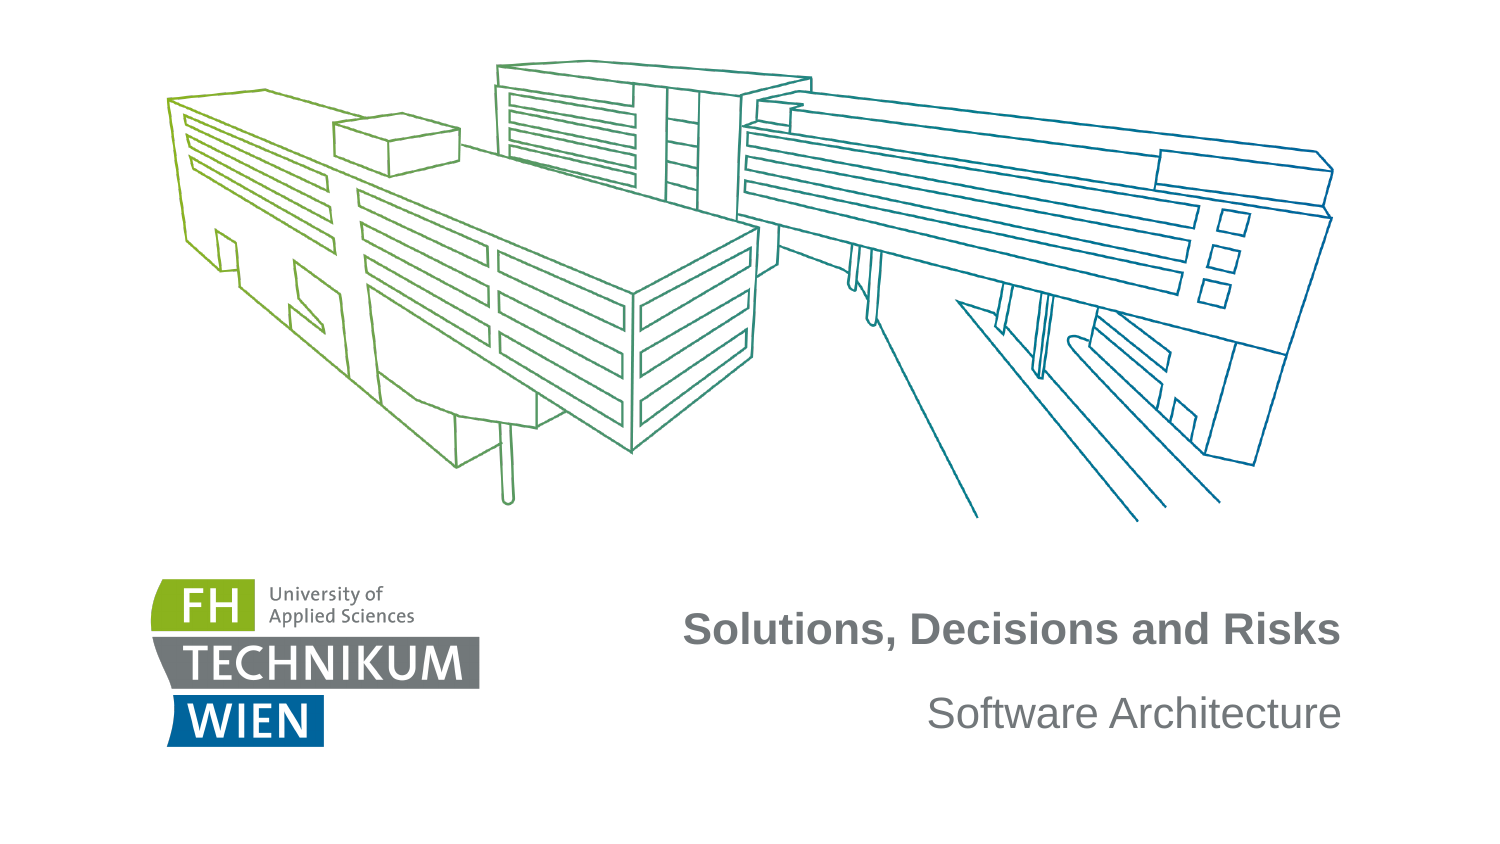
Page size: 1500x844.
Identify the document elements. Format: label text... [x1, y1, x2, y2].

title Solutions, Decisions and Risks [501, 587, 1358, 675]
picture [100, 0, 1358, 799]
list Software Architecture [501, 686, 1358, 745]
